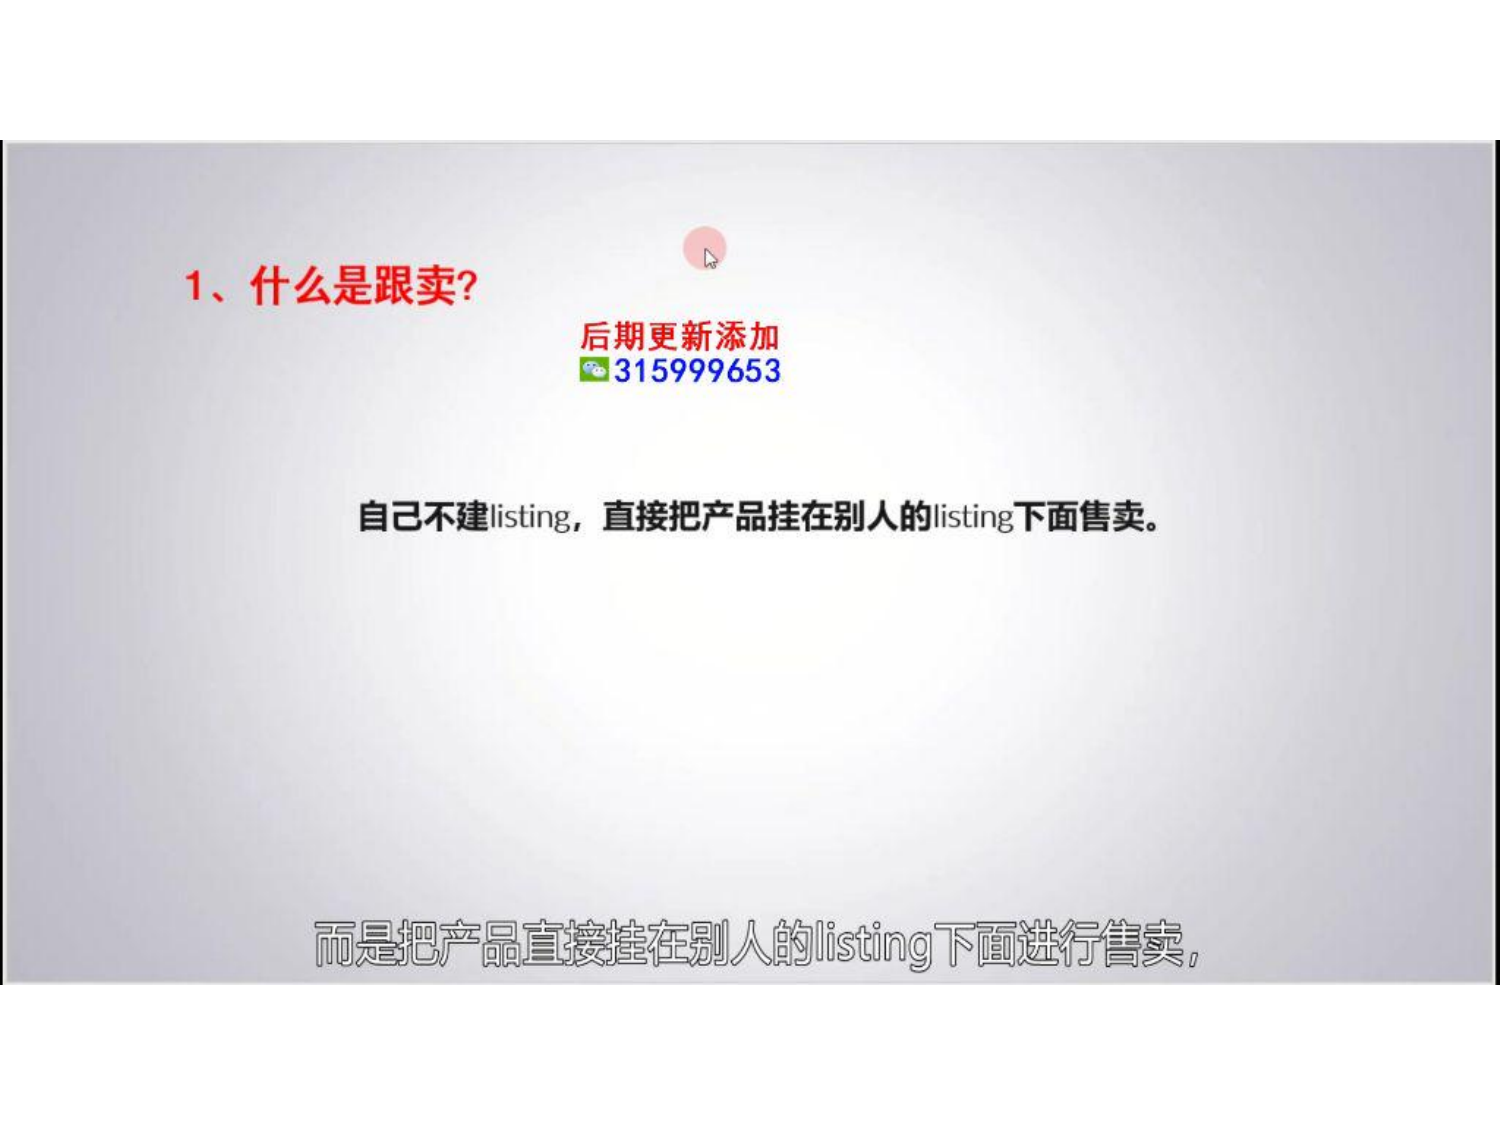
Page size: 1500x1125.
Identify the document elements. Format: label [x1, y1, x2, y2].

picture [0, 140, 1500, 985]
